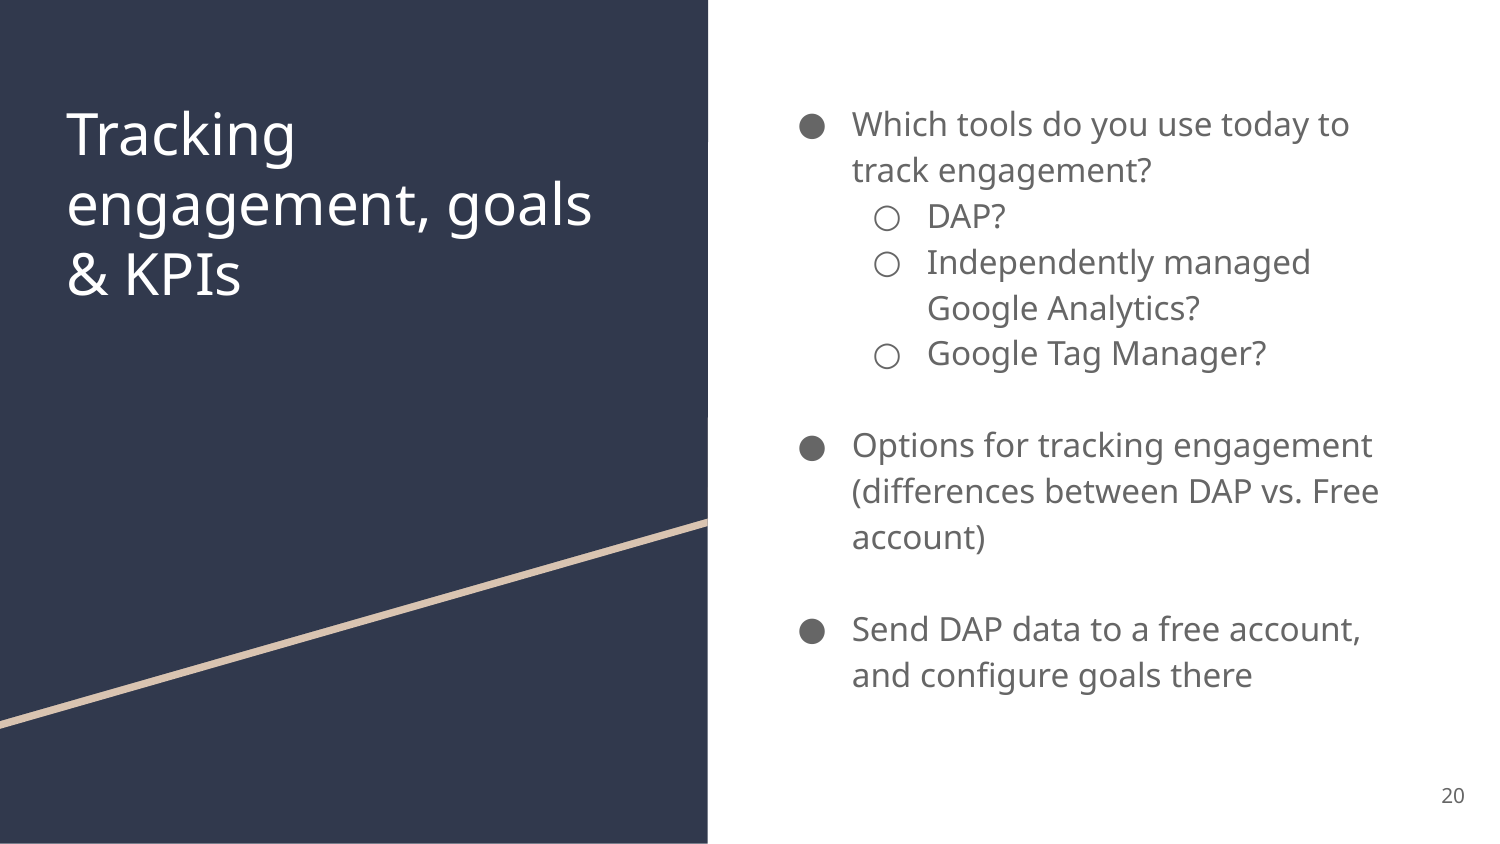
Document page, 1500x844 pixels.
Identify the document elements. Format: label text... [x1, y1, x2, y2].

list Which tools do you use today to track engagement? DAP? Independently managed Google Analytics? Google Tag Manager? Options for tracking engagement (differences between DAP vs. Free account) Send DAP data to a free account, and configure goals there [761, 82, 1446, 755]
slide_number 20 [1389, 764, 1480, 830]
title Tracking engagement, goals & KPIs [51, 82, 660, 494]
